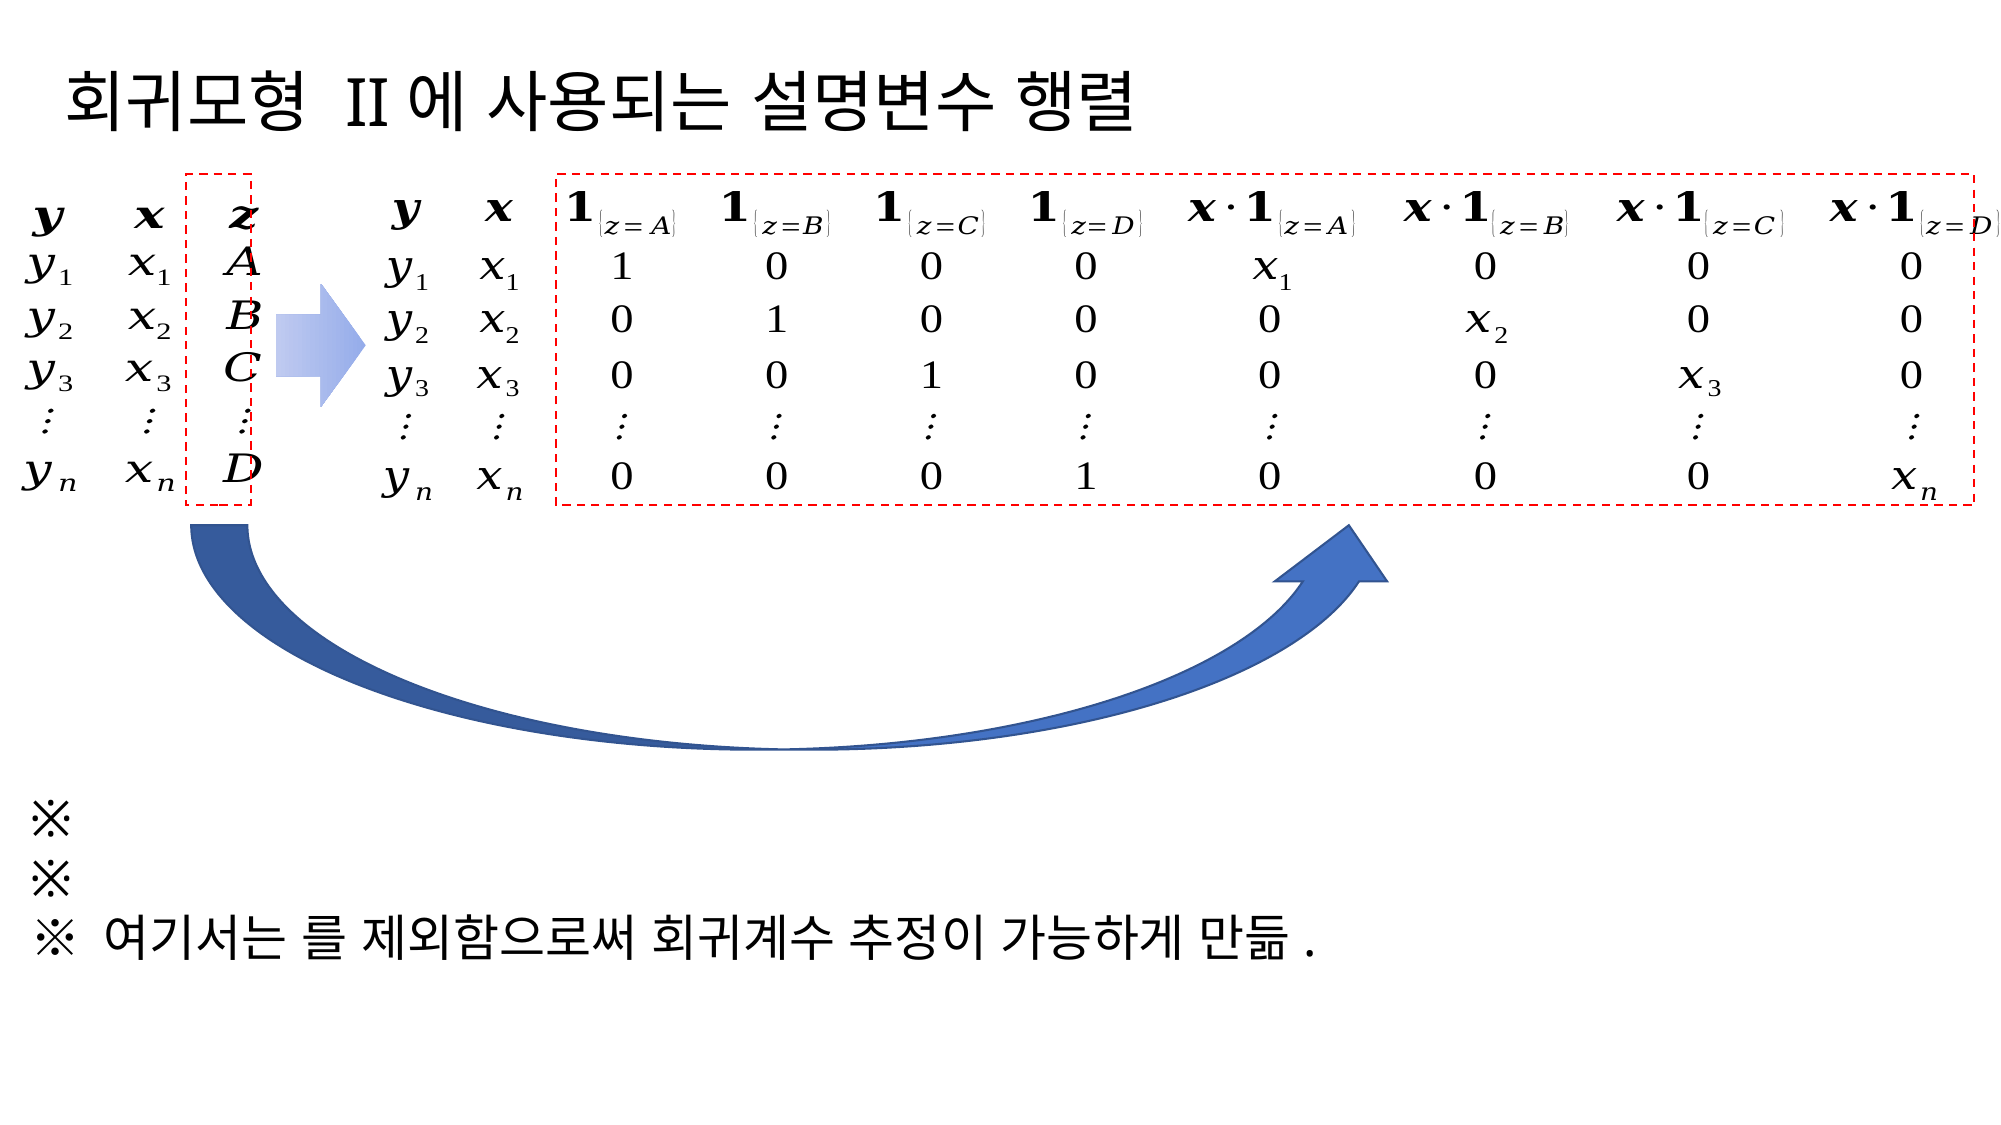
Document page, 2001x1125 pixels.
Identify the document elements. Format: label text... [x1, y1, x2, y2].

text_box [190, 523, 1390, 751]
text_box 회귀모형 II에 사용되는 설명변수 행렬 [49, 52, 1436, 148]
text_box [555, 173, 1975, 506]
text_box [275, 280, 368, 410]
text_box [185, 173, 252, 506]
